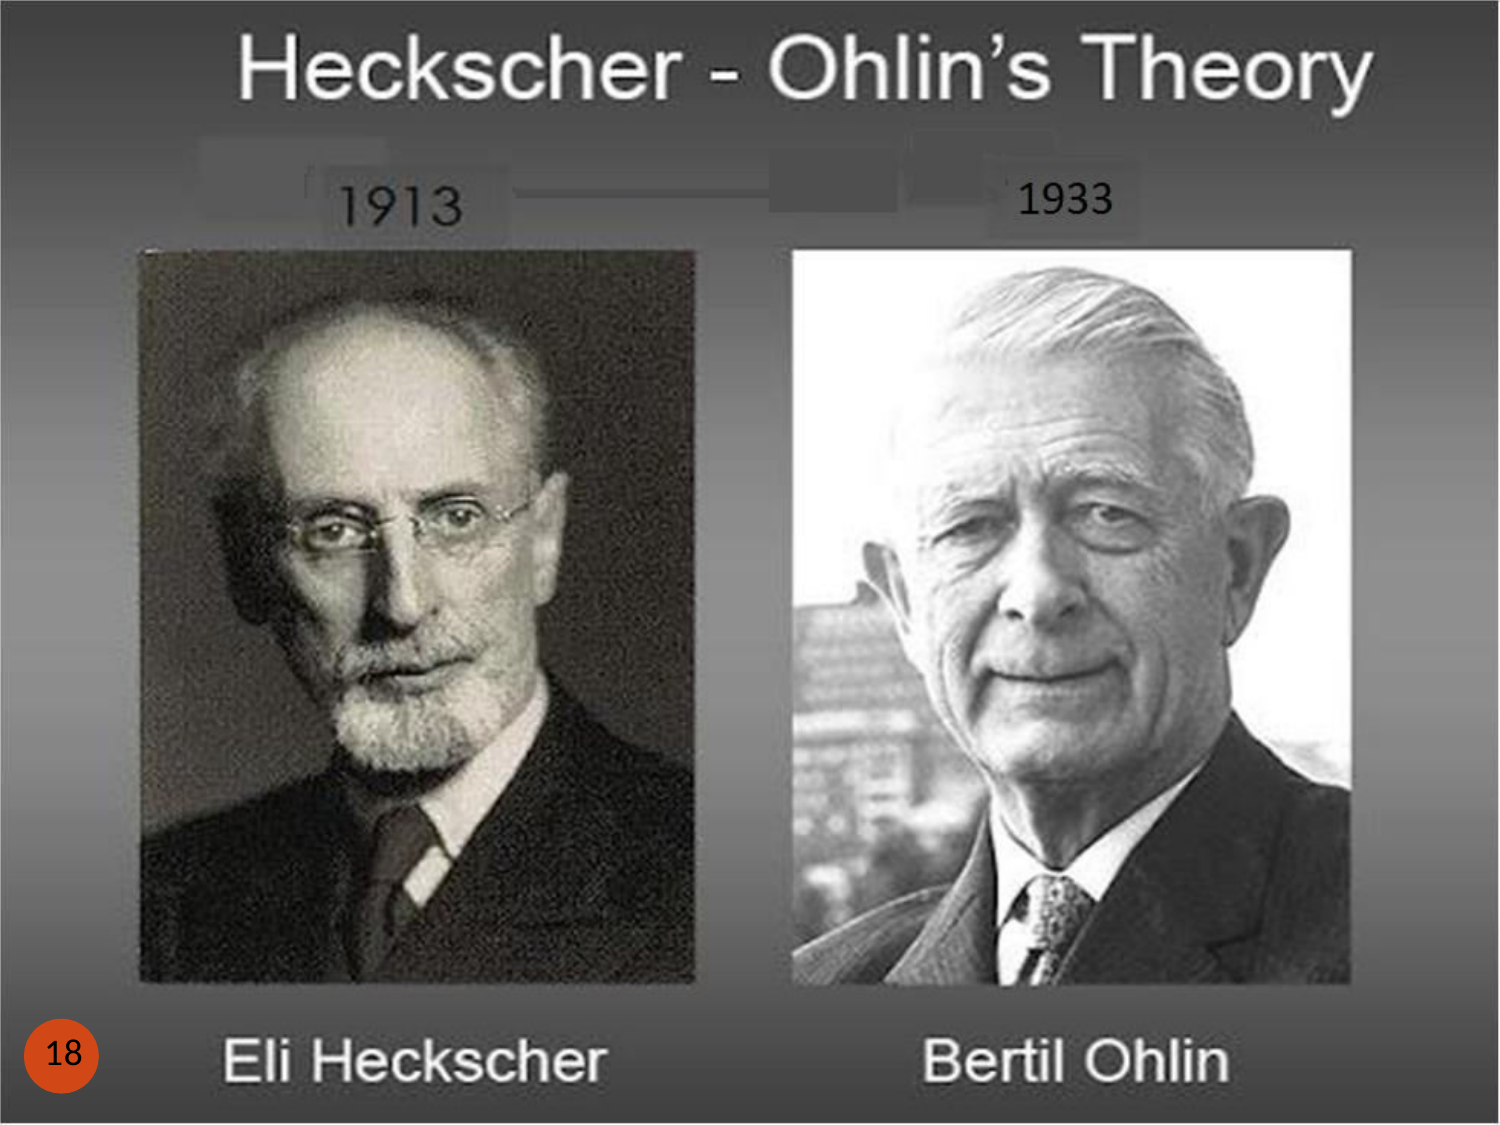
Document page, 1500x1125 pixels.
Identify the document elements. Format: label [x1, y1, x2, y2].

text_box [0, 0, 1500, 1125]
